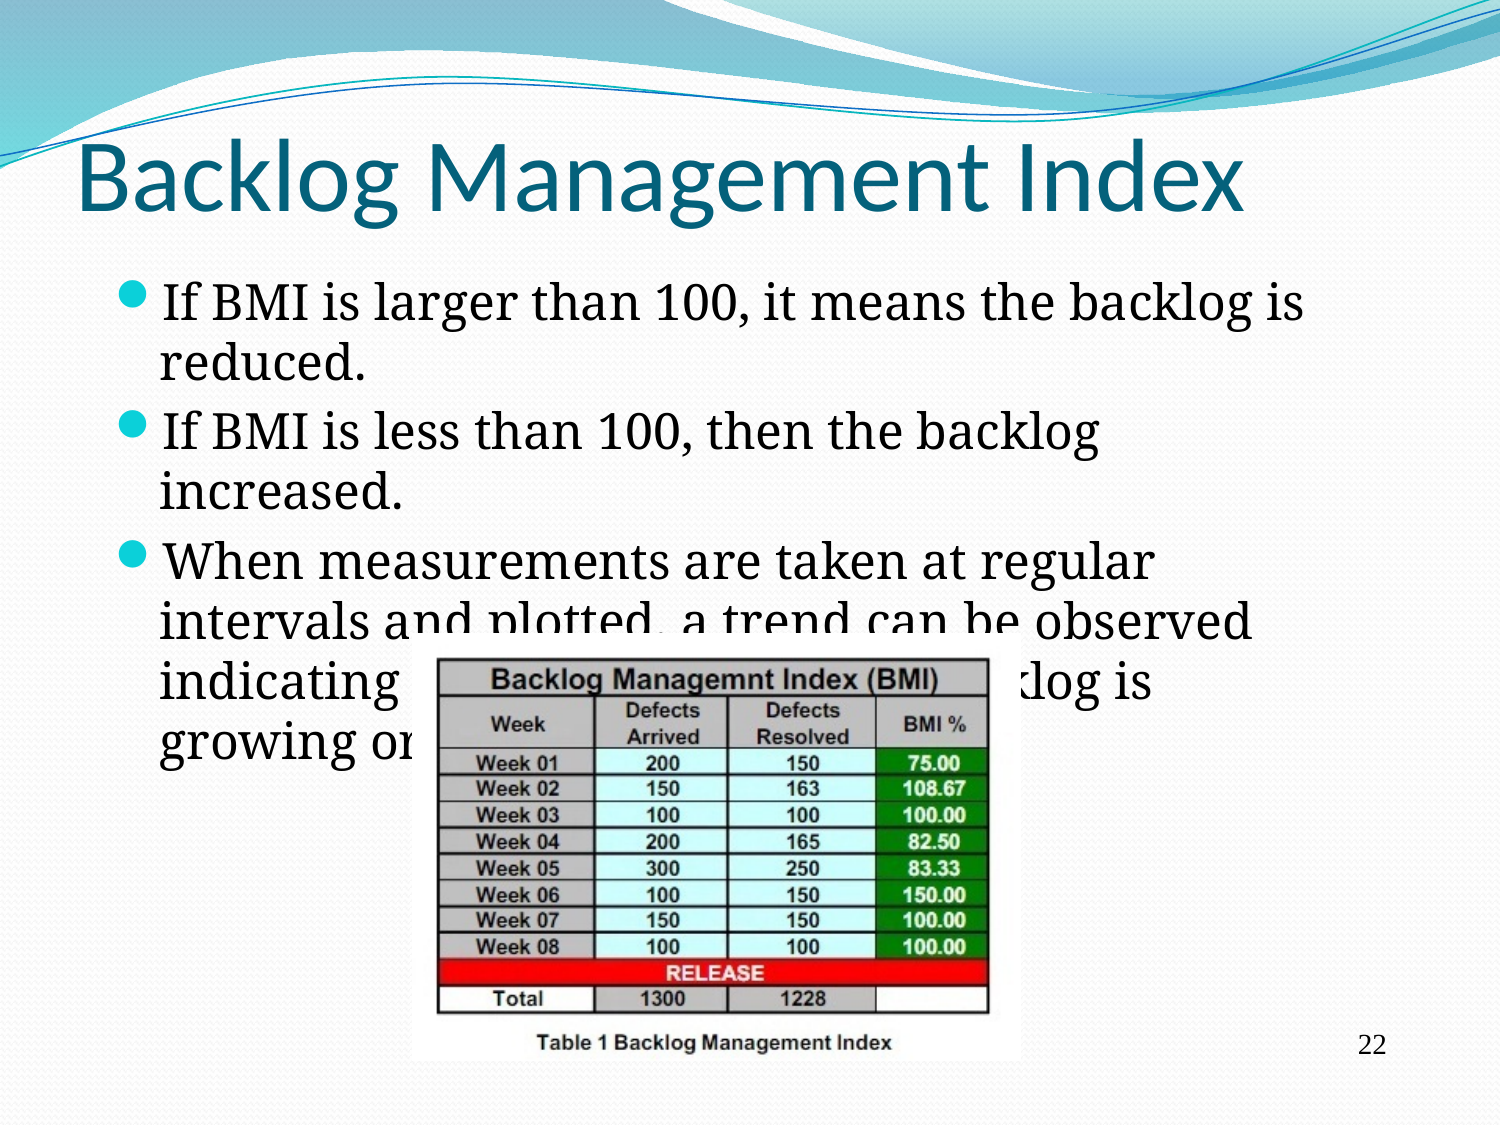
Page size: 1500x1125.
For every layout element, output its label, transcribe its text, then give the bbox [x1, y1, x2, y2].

slide_number 22 [1074, 1025, 1388, 1100]
list If BMI is larger than 100, it means the backlog is reduced. If BMI is less than 100, then the backlog increased. When measurements are taken at regular intervals and plotted, a trend can be observed indicating the rate at which the backlog is growing or shrinking [99, 262, 1350, 1005]
title Backlog Management Index [75, 45, 1350, 233]
picture [411, 633, 1021, 1061]
